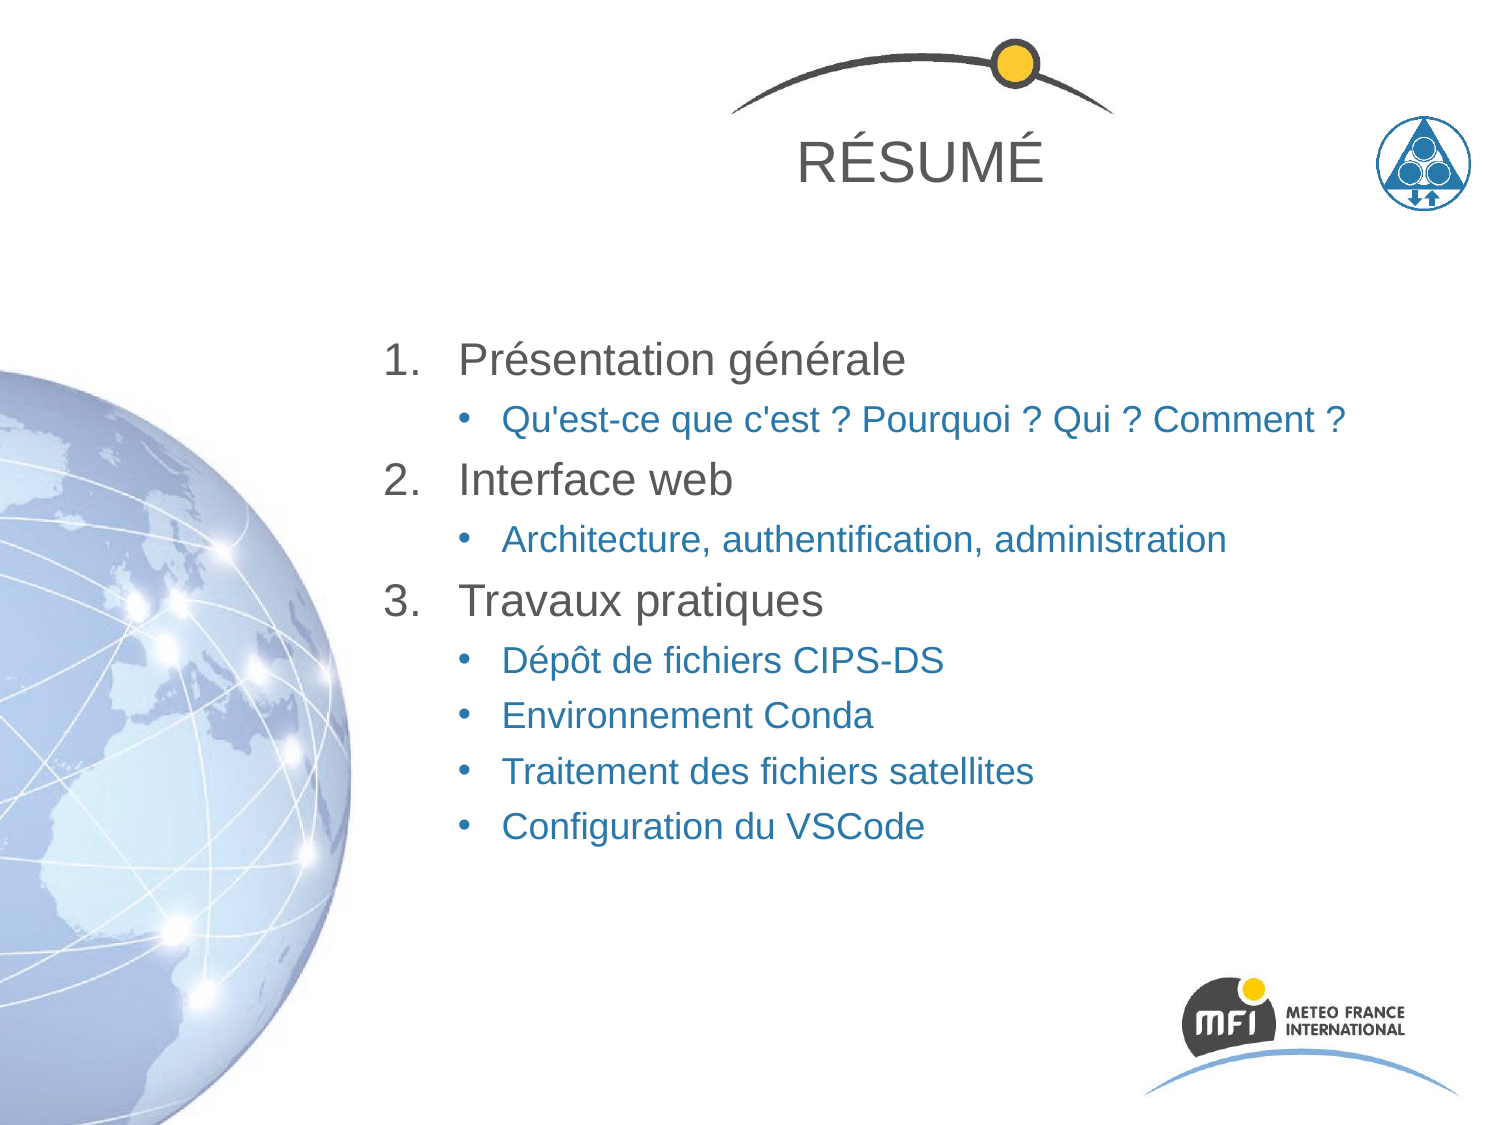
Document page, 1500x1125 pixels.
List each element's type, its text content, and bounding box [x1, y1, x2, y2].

list Présentation générale Qu'est-ce que c'est ? Pourquoi ? Qui ? Comment ? Interface web Architecture, authentification, administration Travaux pratiques Dépôt de fichiers CIPS-DS Environnement Conda Traitement des fichiers satellites Configuration du VSCode [383, 321, 1459, 968]
title RÉSUMÉ [383, 118, 1459, 209]
picture [0, 0, 1500, 1125]
